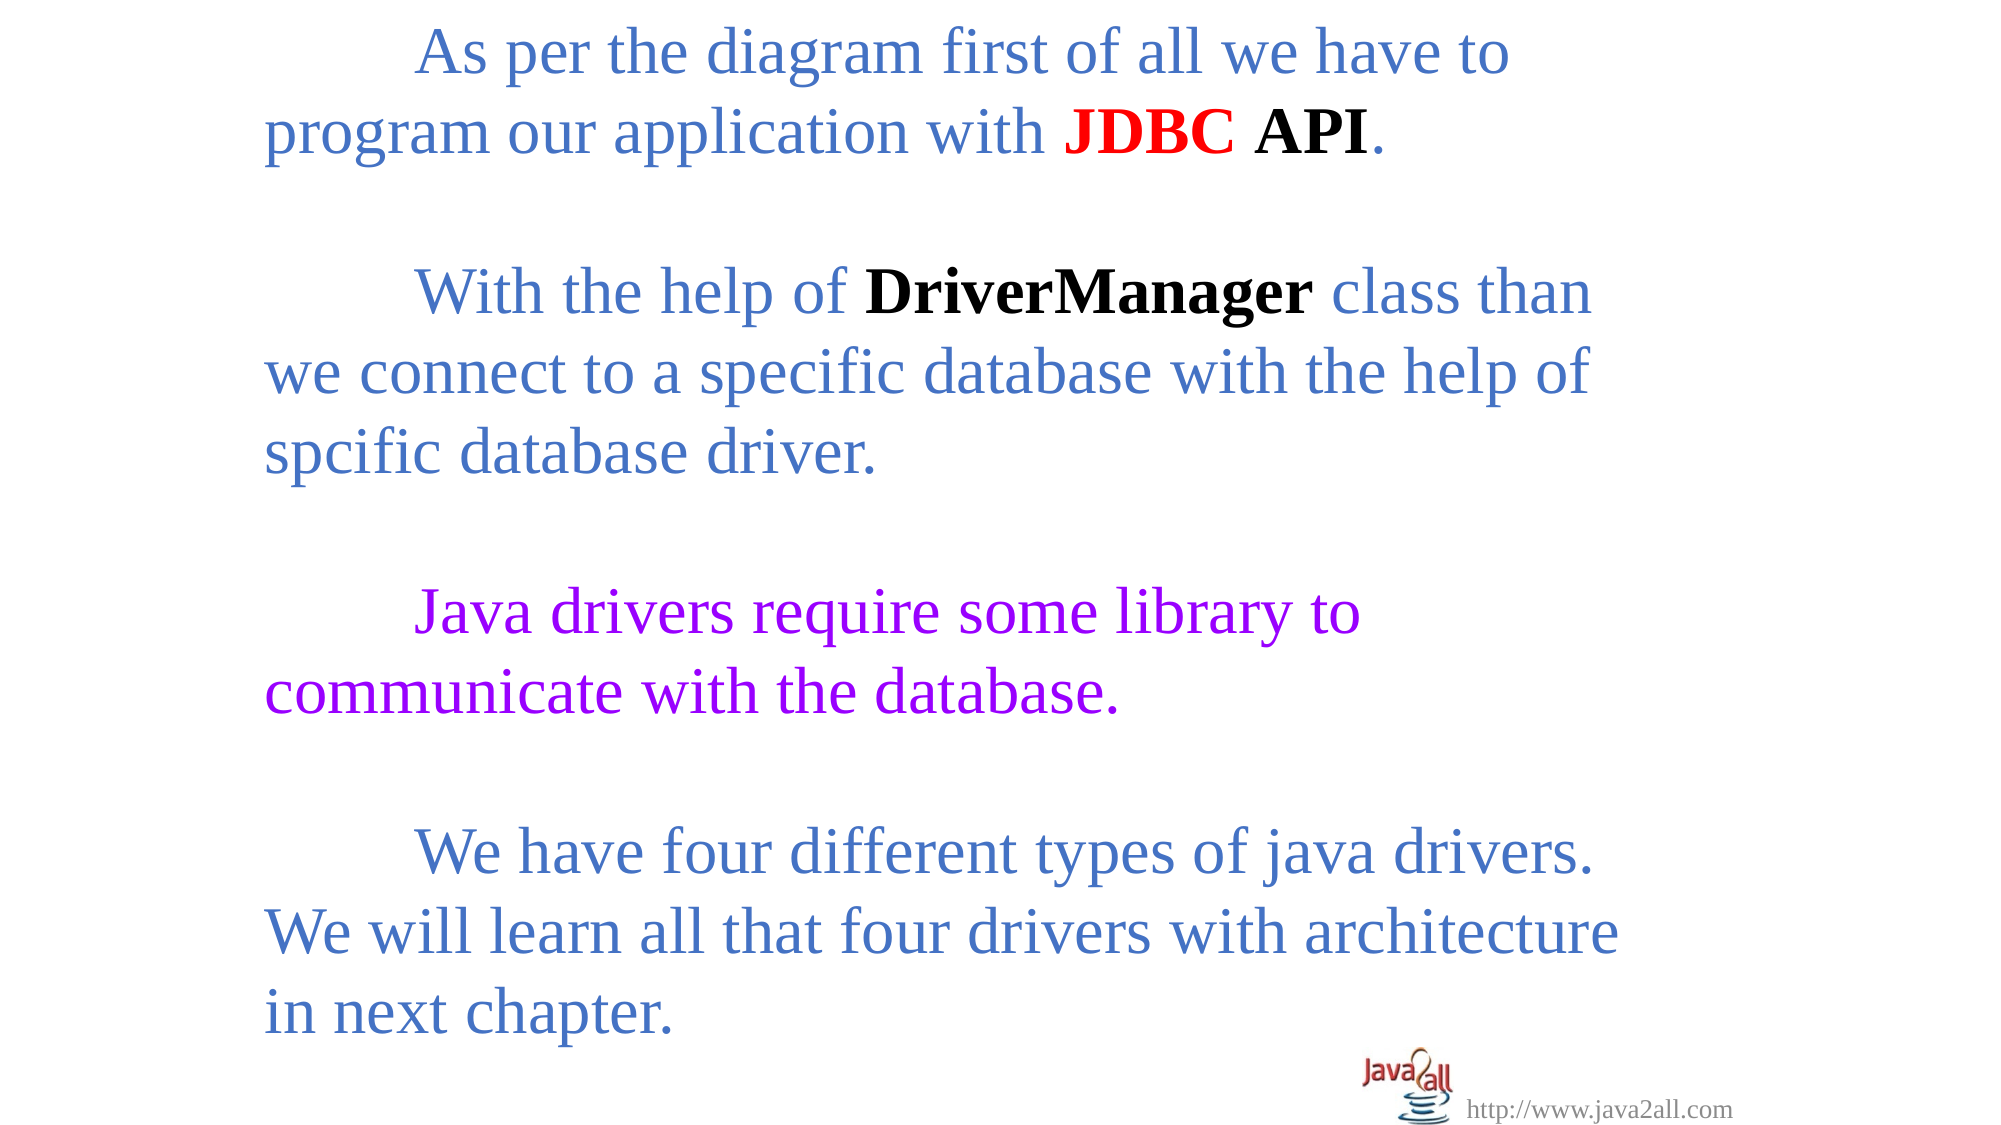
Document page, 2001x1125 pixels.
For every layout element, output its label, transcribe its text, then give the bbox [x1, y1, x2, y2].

picture [1362, 1047, 1454, 1125]
footer http://www.java2all.com [1454, 1077, 1838, 1125]
text_box As per the diagram first of all we have to program our application with JDBC API. With the help of DriverManager class than we connect to a specific database with the help of spcific database driver. Java drivers require some library to communicate with the database. We have four different types of java drivers. We will learn all that four drivers with architecture in next chapter. [249, 0, 1638, 1125]
